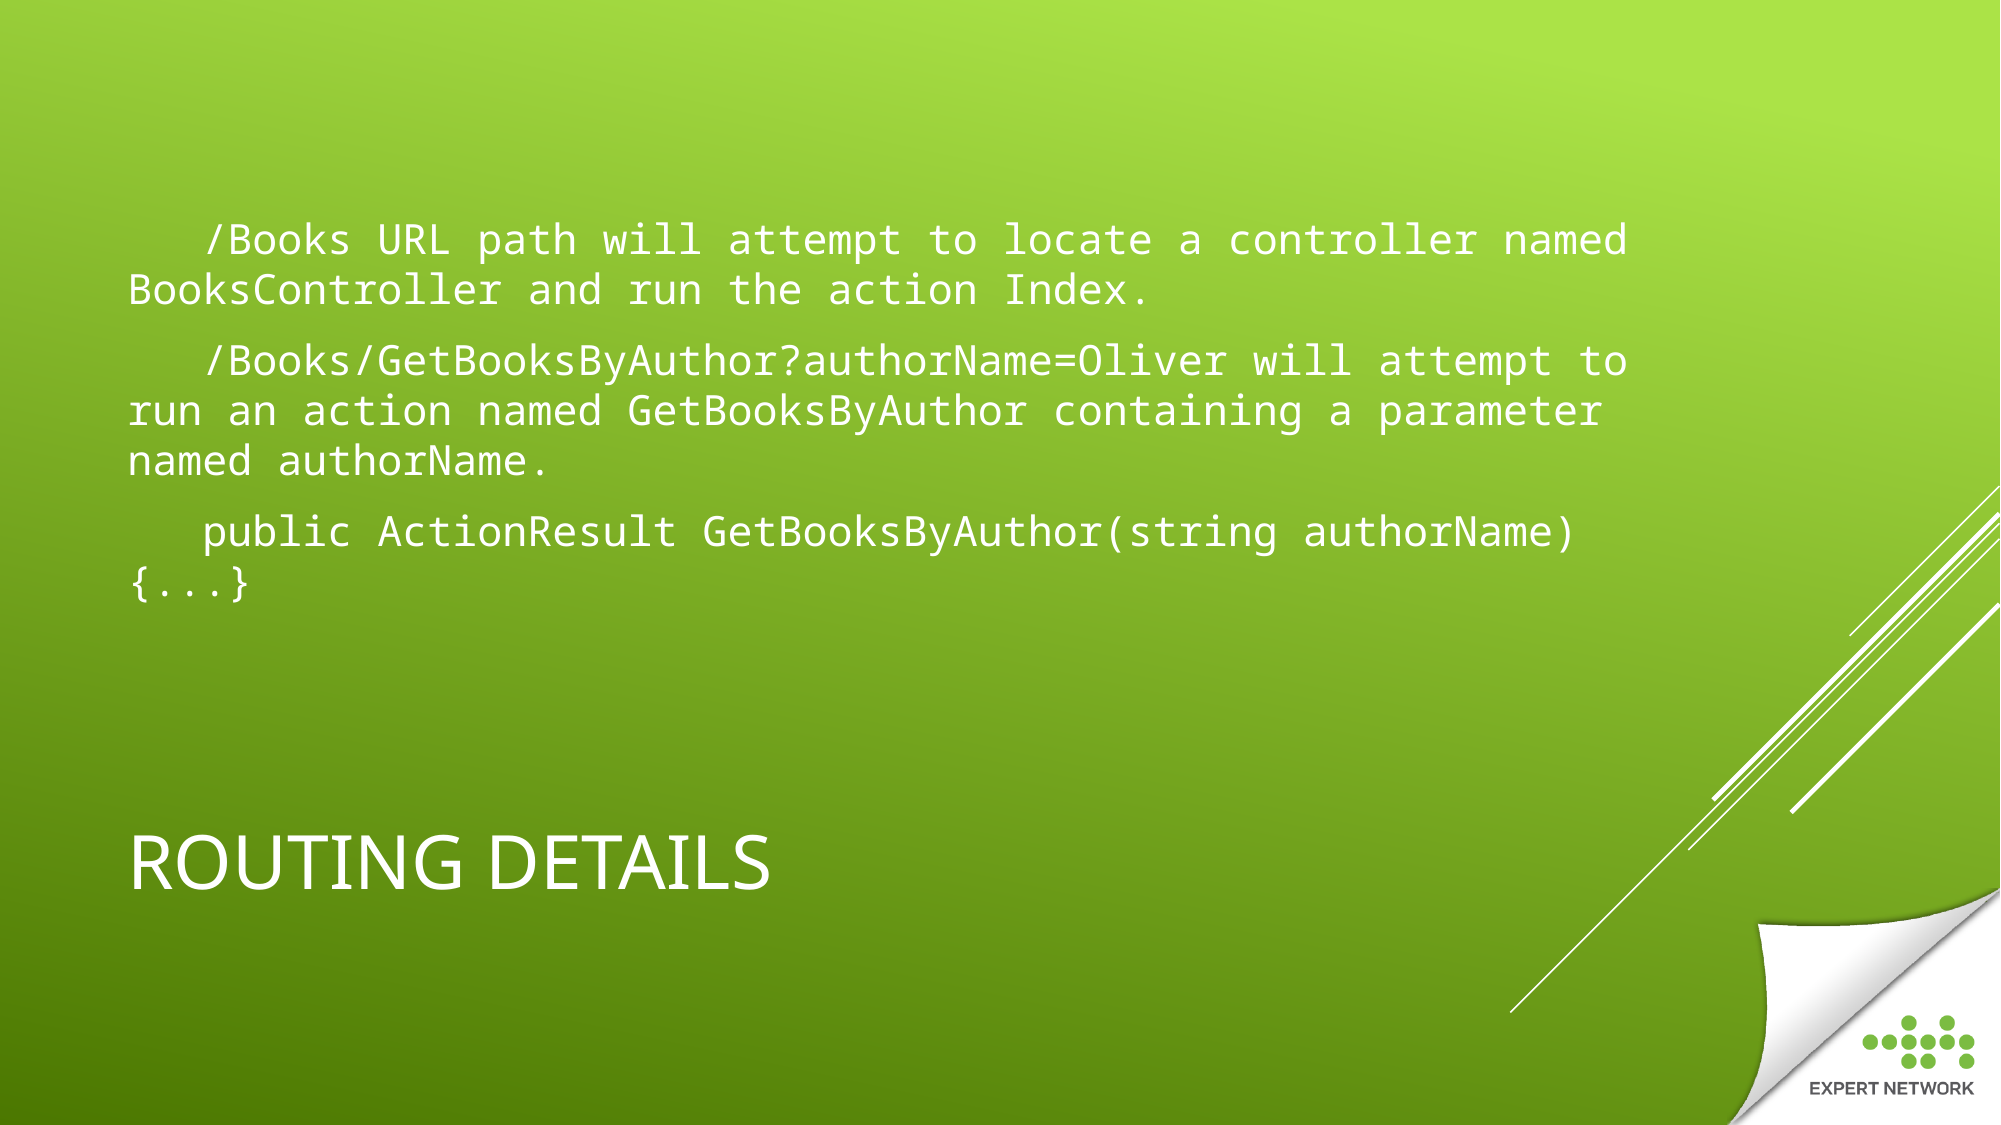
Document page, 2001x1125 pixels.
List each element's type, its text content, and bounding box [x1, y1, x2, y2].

list /Books URL path will attempt to locate a controller named BooksController and run the action Index. /Books/GetBooksByAuthor?authorName=Oliver will attempt to run an action named GetBooksByAuthor containing a parameter named authorName. public ActionResult GetBooksByAuthor(string authorName) {...} [112, 112, 1707, 706]
picture [1727, 888, 2000, 1125]
title ROUTING DETAILS [112, 736, 1513, 984]
